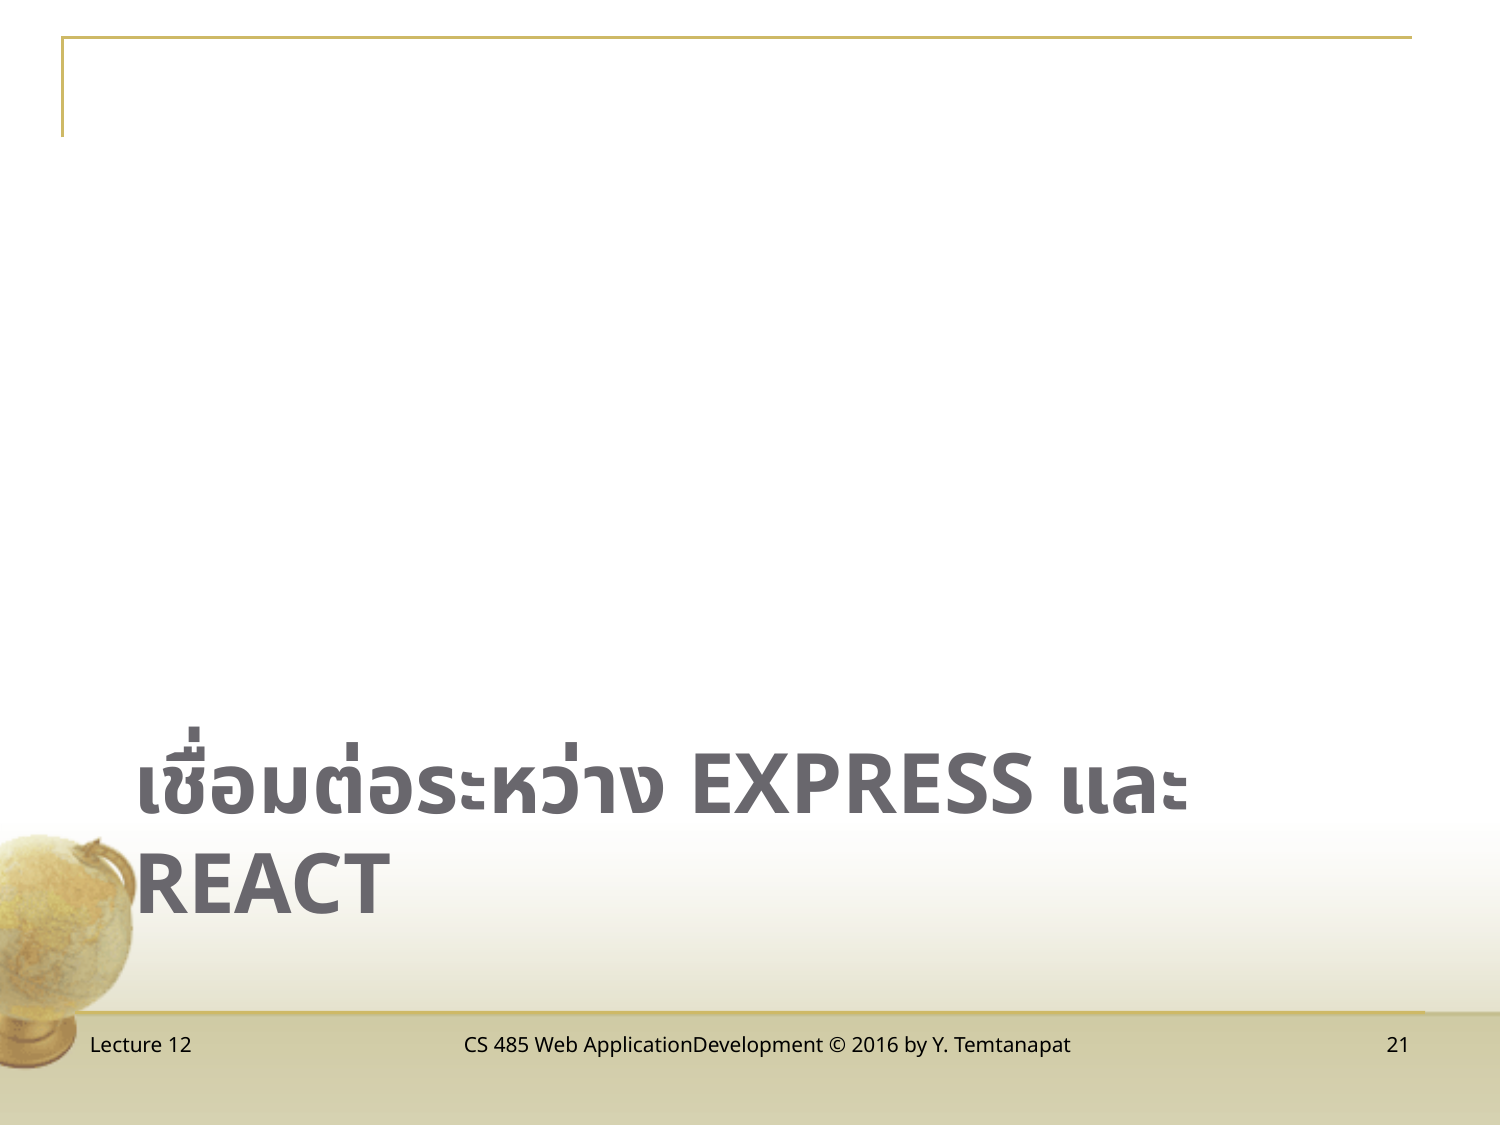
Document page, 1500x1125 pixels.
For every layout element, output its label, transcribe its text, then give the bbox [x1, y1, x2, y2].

title เชื่อมต่อระหว่าง Express และ react [118, 722, 1394, 947]
slide_number 21 [1218, 1024, 1425, 1100]
footer CS 485 Web ApplicationDevelopment © 2016 by Y. Temtanapat [316, 1024, 1218, 1100]
slide_number Lecture 12 [75, 1024, 316, 1100]
